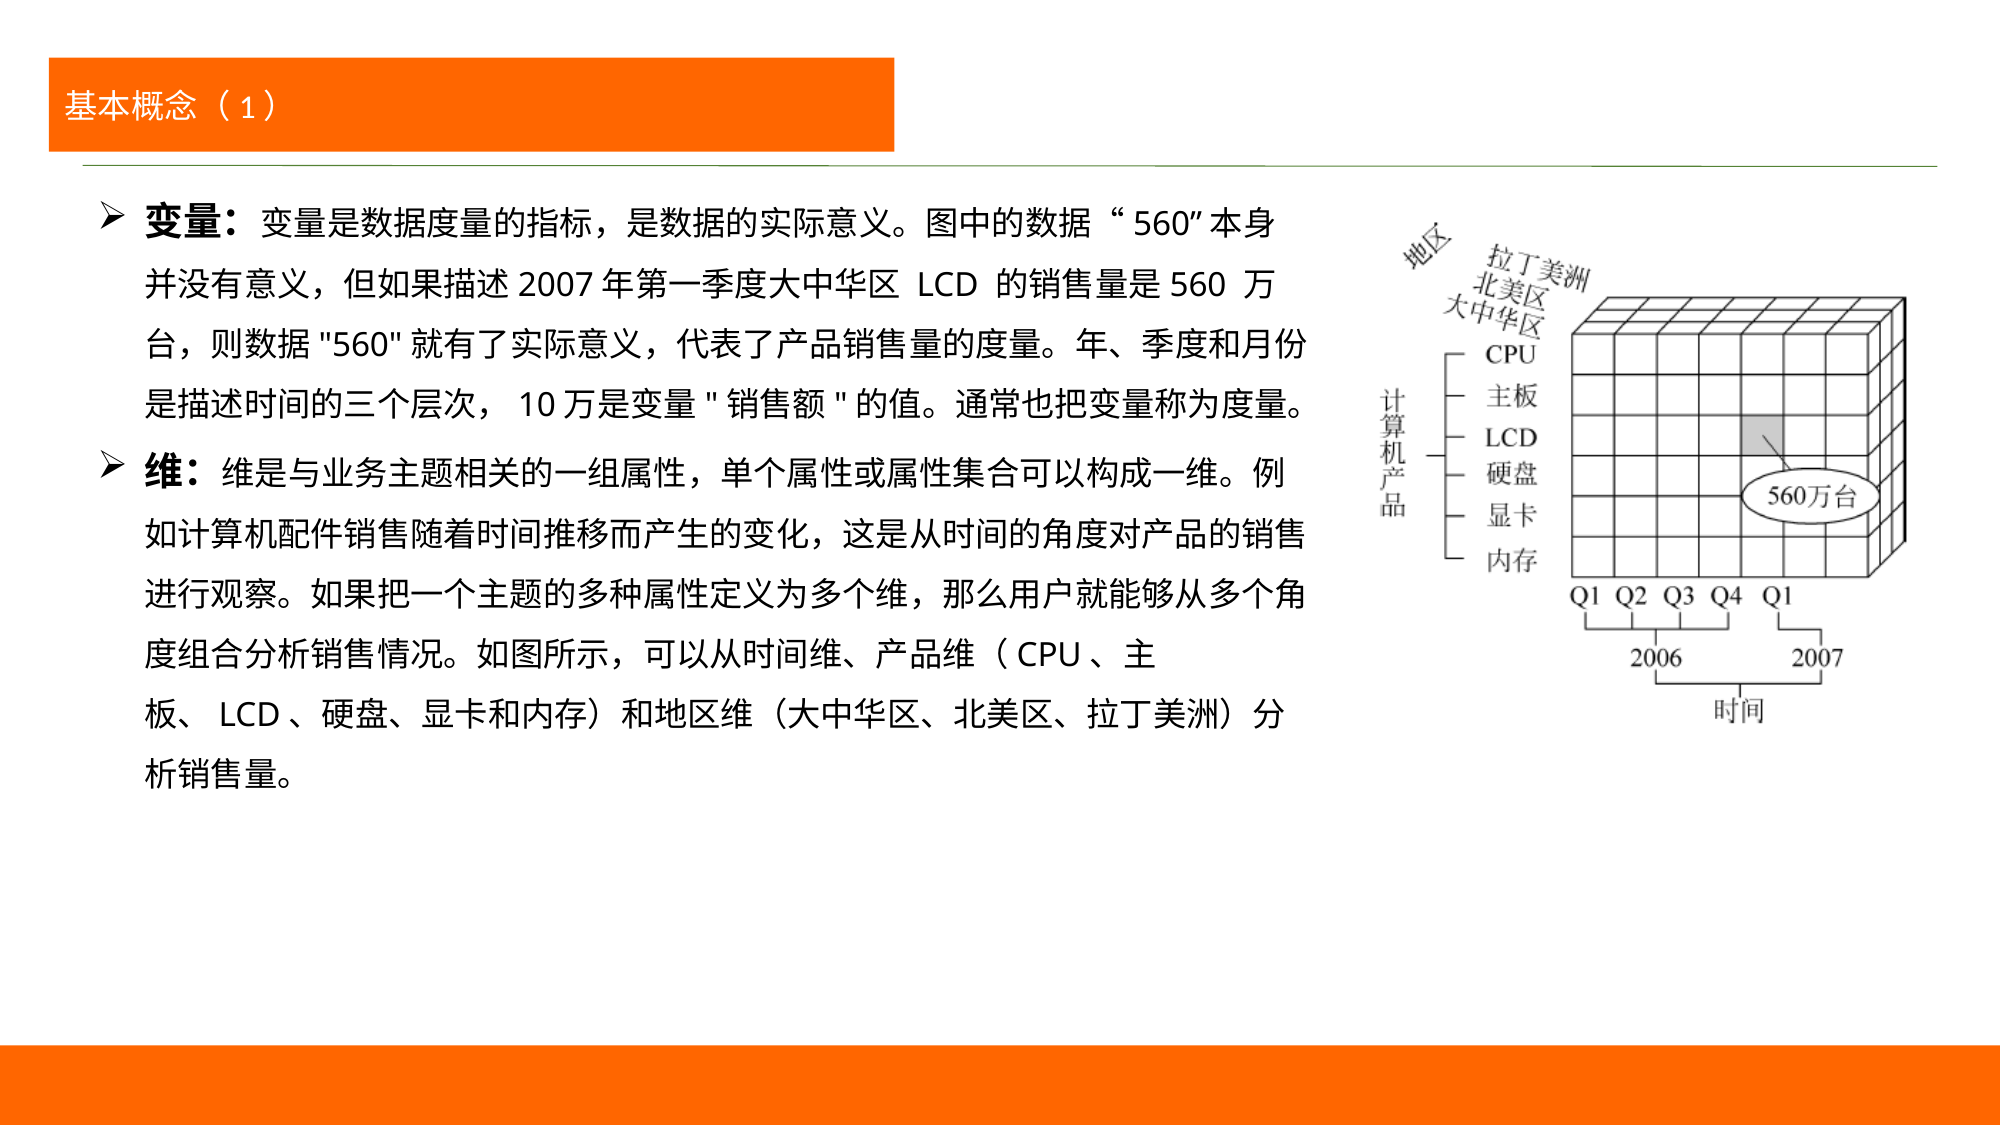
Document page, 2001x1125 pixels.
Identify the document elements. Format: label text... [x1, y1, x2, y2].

text_box 变量：变量是数据度量的指标，是数据的实际意义。图中的数据“560”本身并没有意义，但如果描述2007年第一季度大中华区 LCD 的销售量是560 万台，则数据"560"就有了实际意义，代表了产品销售量的度量。年、季度和月份是描述时间的三个层次，10万是变量"销售额"的值。通常也把变量称为度量。 维：维是与业务主题相关的一组属性，单个属性或属性集合可以构成一维。例如计算机配件销售随着时间推移而产生的变化，这是从时间的角度对产品的销售进行观察。如果把一个主题的多种属性定义为多个维，那么用户就能够从多个角度组合分析销售情况。如图所示，可以从时间维、产品维（CPU、主板、LCD、硬盘、显卡和内存）和地区维（大中华区、北美区、拉丁美洲）分析销售量。 [82, 167, 1324, 1019]
text_box 基本概念（1） [48, 57, 895, 153]
slide_number [1412, 1042, 1863, 1103]
text_box [0, 1044, 2000, 1125]
picture [1356, 207, 1938, 729]
